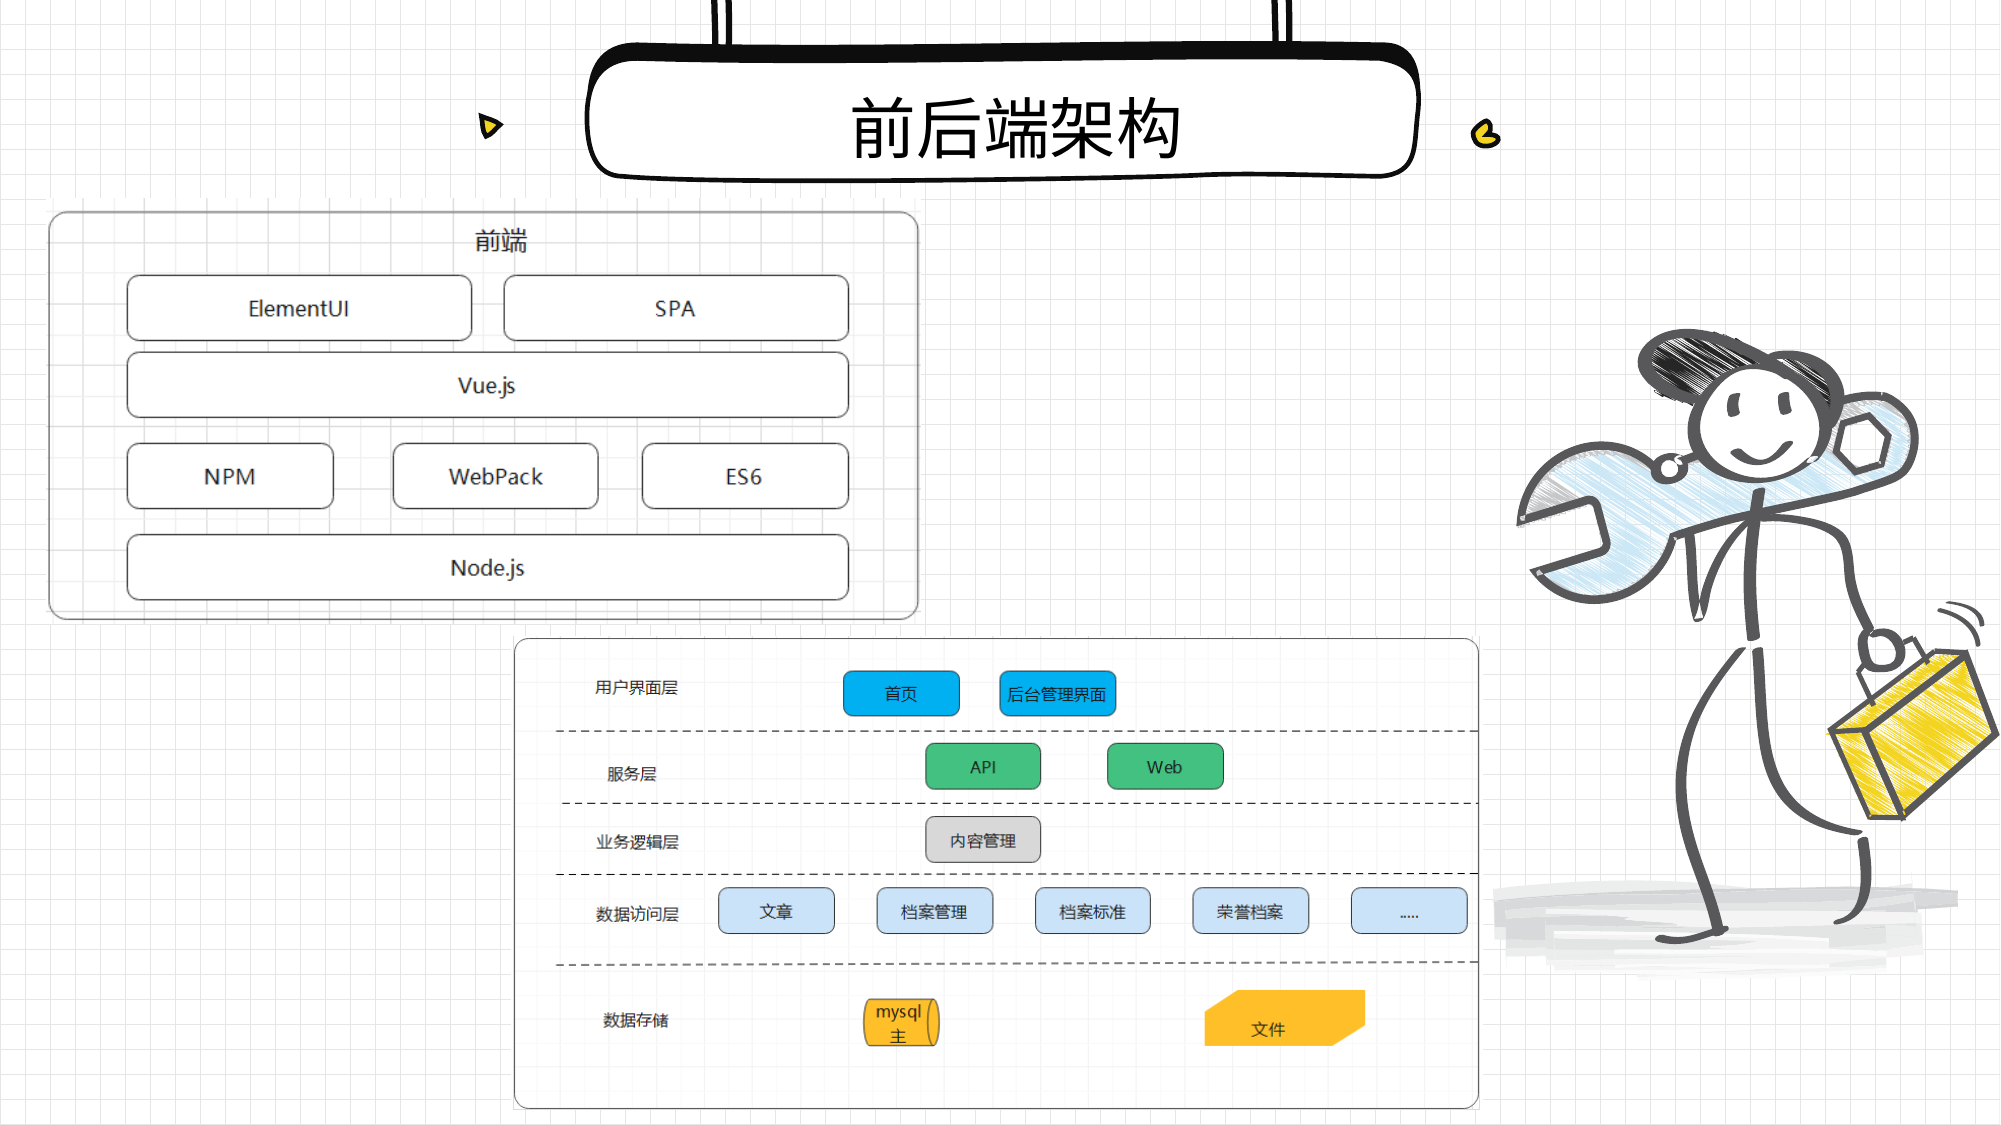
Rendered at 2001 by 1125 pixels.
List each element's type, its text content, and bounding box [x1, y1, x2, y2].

picture [46, 198, 921, 624]
text_box 前后端架构 [834, 79, 1217, 174]
picture [511, 636, 1483, 1110]
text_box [1415, 302, 2000, 1001]
